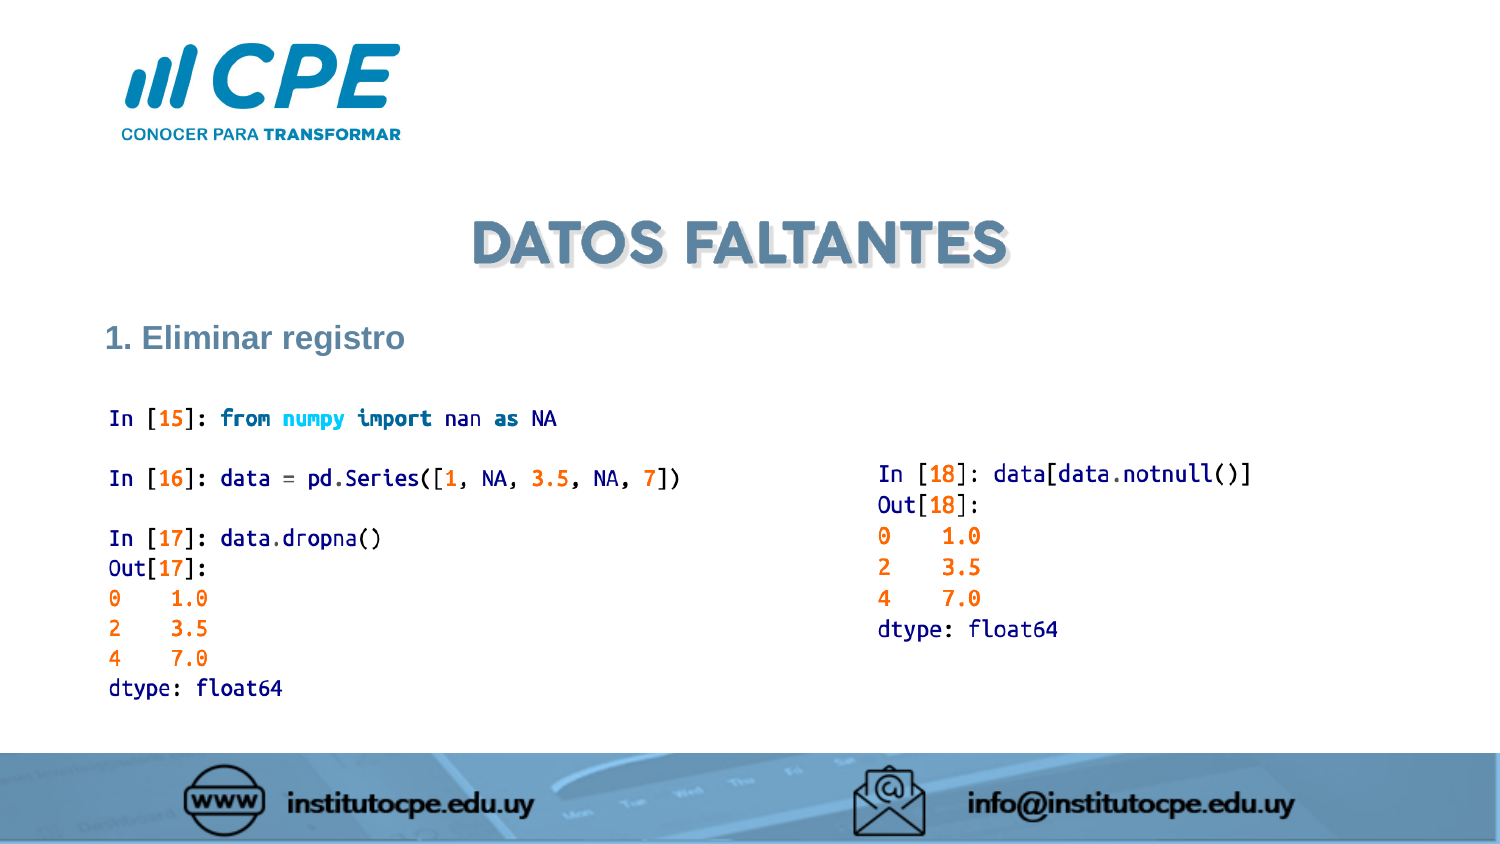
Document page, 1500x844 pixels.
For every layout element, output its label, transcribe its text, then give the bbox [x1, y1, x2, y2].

picture [850, 450, 1273, 646]
picture [112, 0, 1112, 303]
picture [89, 392, 695, 704]
text_box 1. Eliminar registro [89, 302, 1365, 394]
picture [0, 753, 1500, 844]
